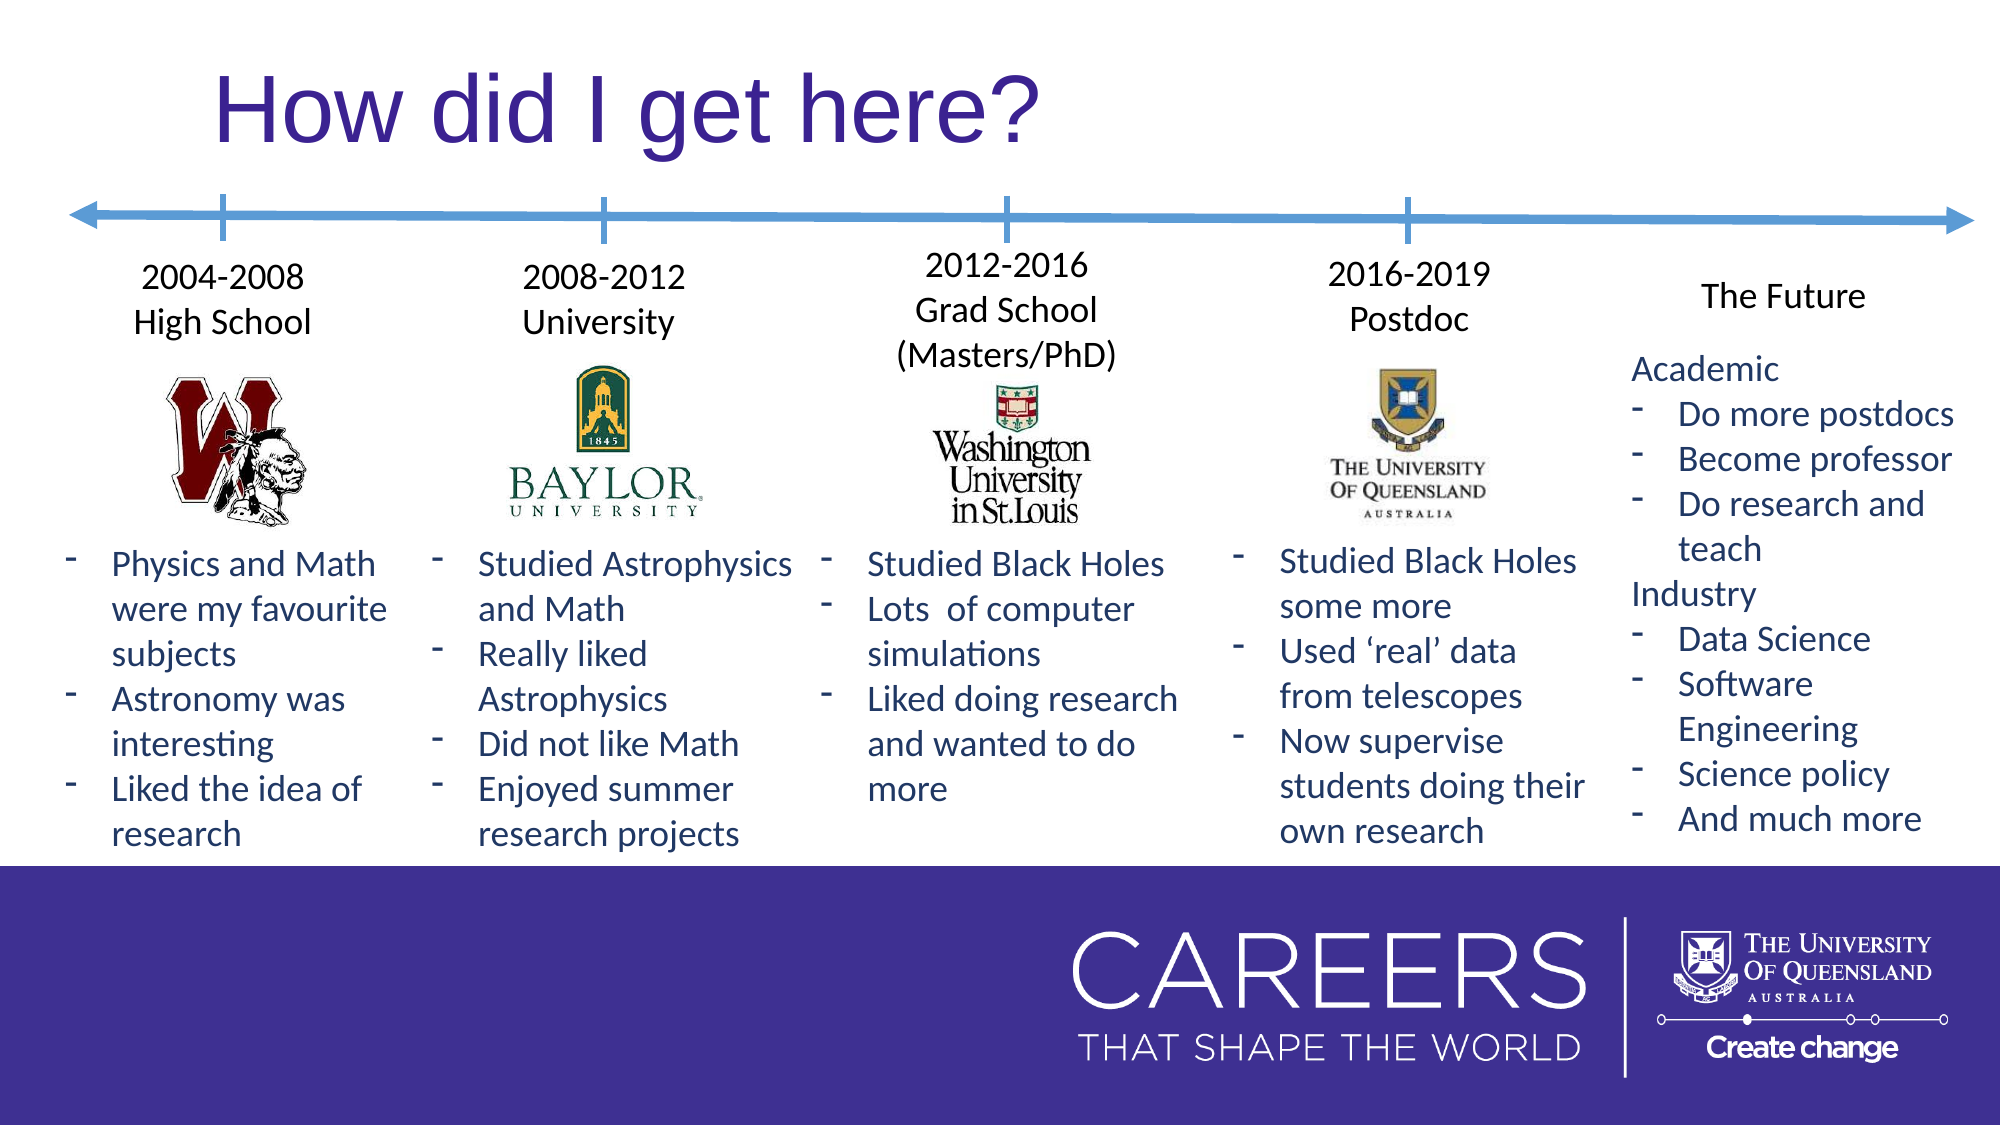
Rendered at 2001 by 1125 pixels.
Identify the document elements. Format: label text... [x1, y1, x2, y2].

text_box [1007, 214, 1408, 221]
text_box 2016-2019 Postdoc [1312, 241, 1507, 347]
picture [0, 0, 2000, 1125]
title How did I get here? [197, 3, 1817, 214]
text_box Studied Astrophysics and Math Really liked Astrophysics Did not like Math Enjoyed summer research projects [416, 531, 853, 862]
text_box 2012-2016 Grad School (Masters/PhD) [881, 232, 1133, 383]
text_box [68, 214, 222, 221]
text_box 2004-2008 High School [118, 244, 327, 350]
text_box The Future [1686, 264, 1882, 324]
text_box Studied Black Holes Lots of computer simulations Liked doing research and wanted to do more [853, 531, 1217, 817]
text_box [223, 214, 603, 221]
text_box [605, 214, 1006, 221]
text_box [1409, 214, 1975, 221]
text_box 2008-2012 University [507, 244, 701, 350]
text_box Studied Black Holes some more Used ‘real’ data from telescopes Now supervise students doing their own research [1217, 528, 1609, 859]
text_box Physics and Math were my favourite subjects Astronomy was interesting Liked the idea of research [50, 531, 416, 862]
text_box Academic Do more postdocs Become professor Do research and teach Industry Data Science Software Engineering Science policy And much more [1616, 336, 1974, 847]
